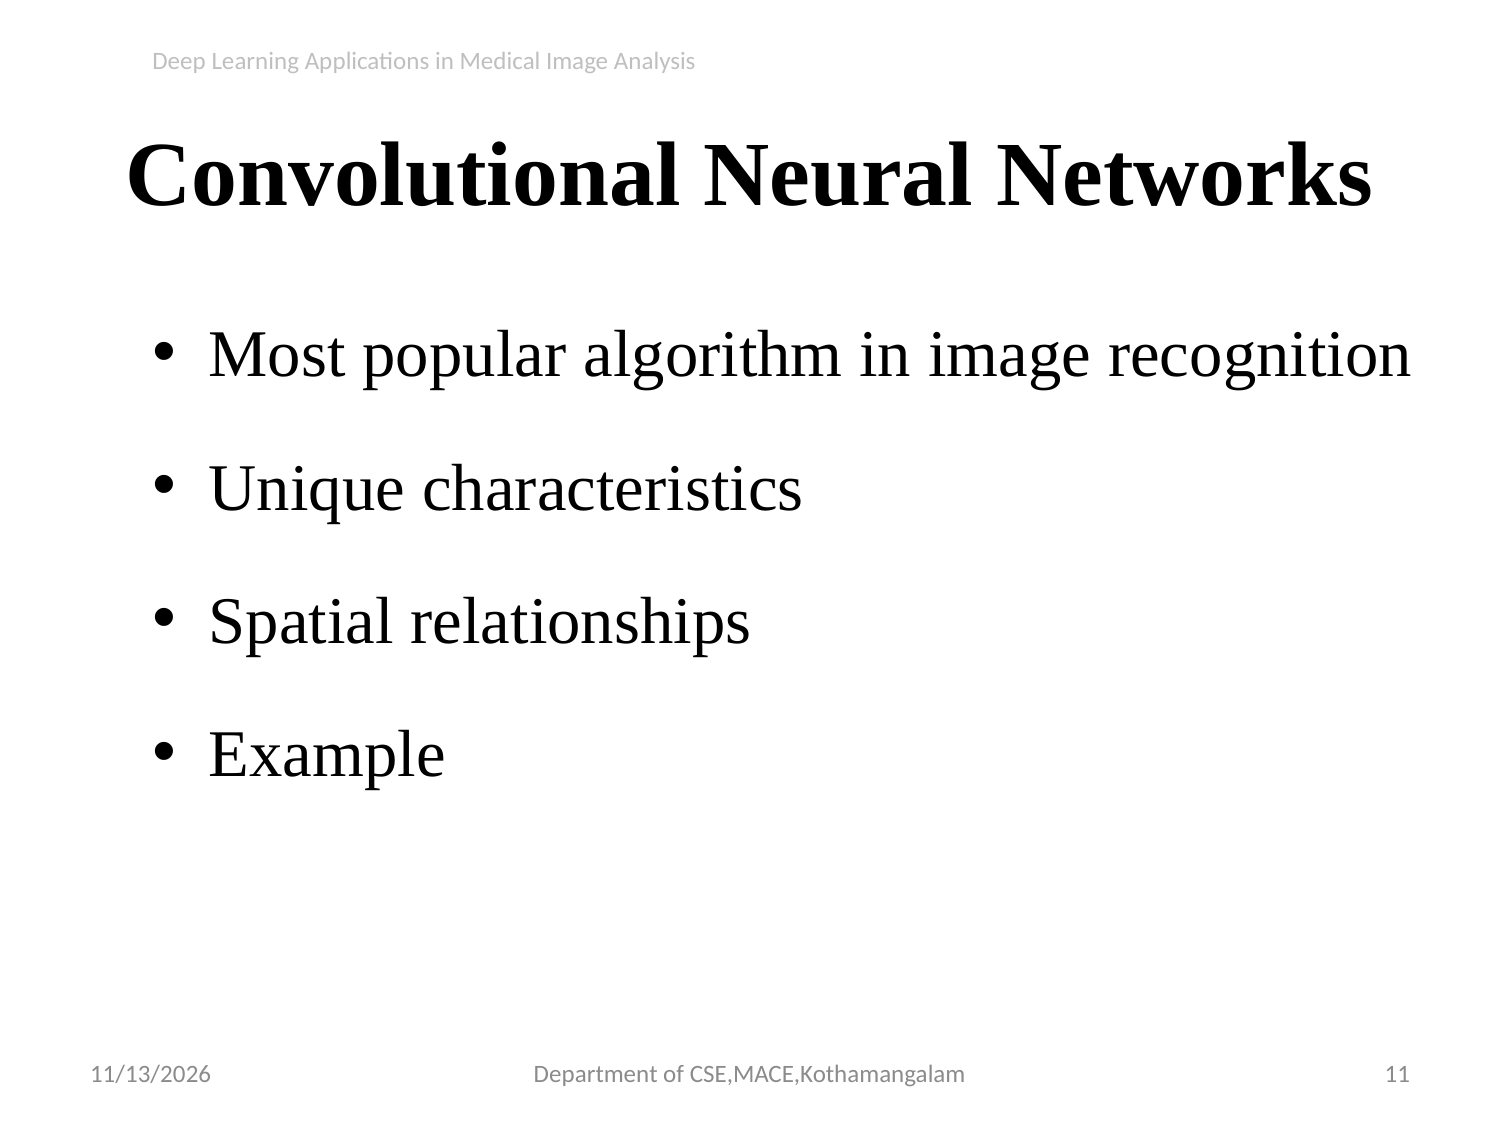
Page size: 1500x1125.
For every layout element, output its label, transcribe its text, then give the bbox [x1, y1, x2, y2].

slide_number 11 [1074, 1042, 1425, 1103]
slide_number 23-Oct-18 [75, 1042, 425, 1103]
footer Department of CSE,MACE,Kothamangalam [512, 1042, 988, 1103]
list Most popular algorithm in image recognition Unique characteristics Spatial relationships Example [137, 262, 1500, 1005]
title Convolutional Neural Networks [75, 75, 1425, 263]
text_box Deep Learning Applications in Medical Image Analysis [137, 37, 863, 83]
